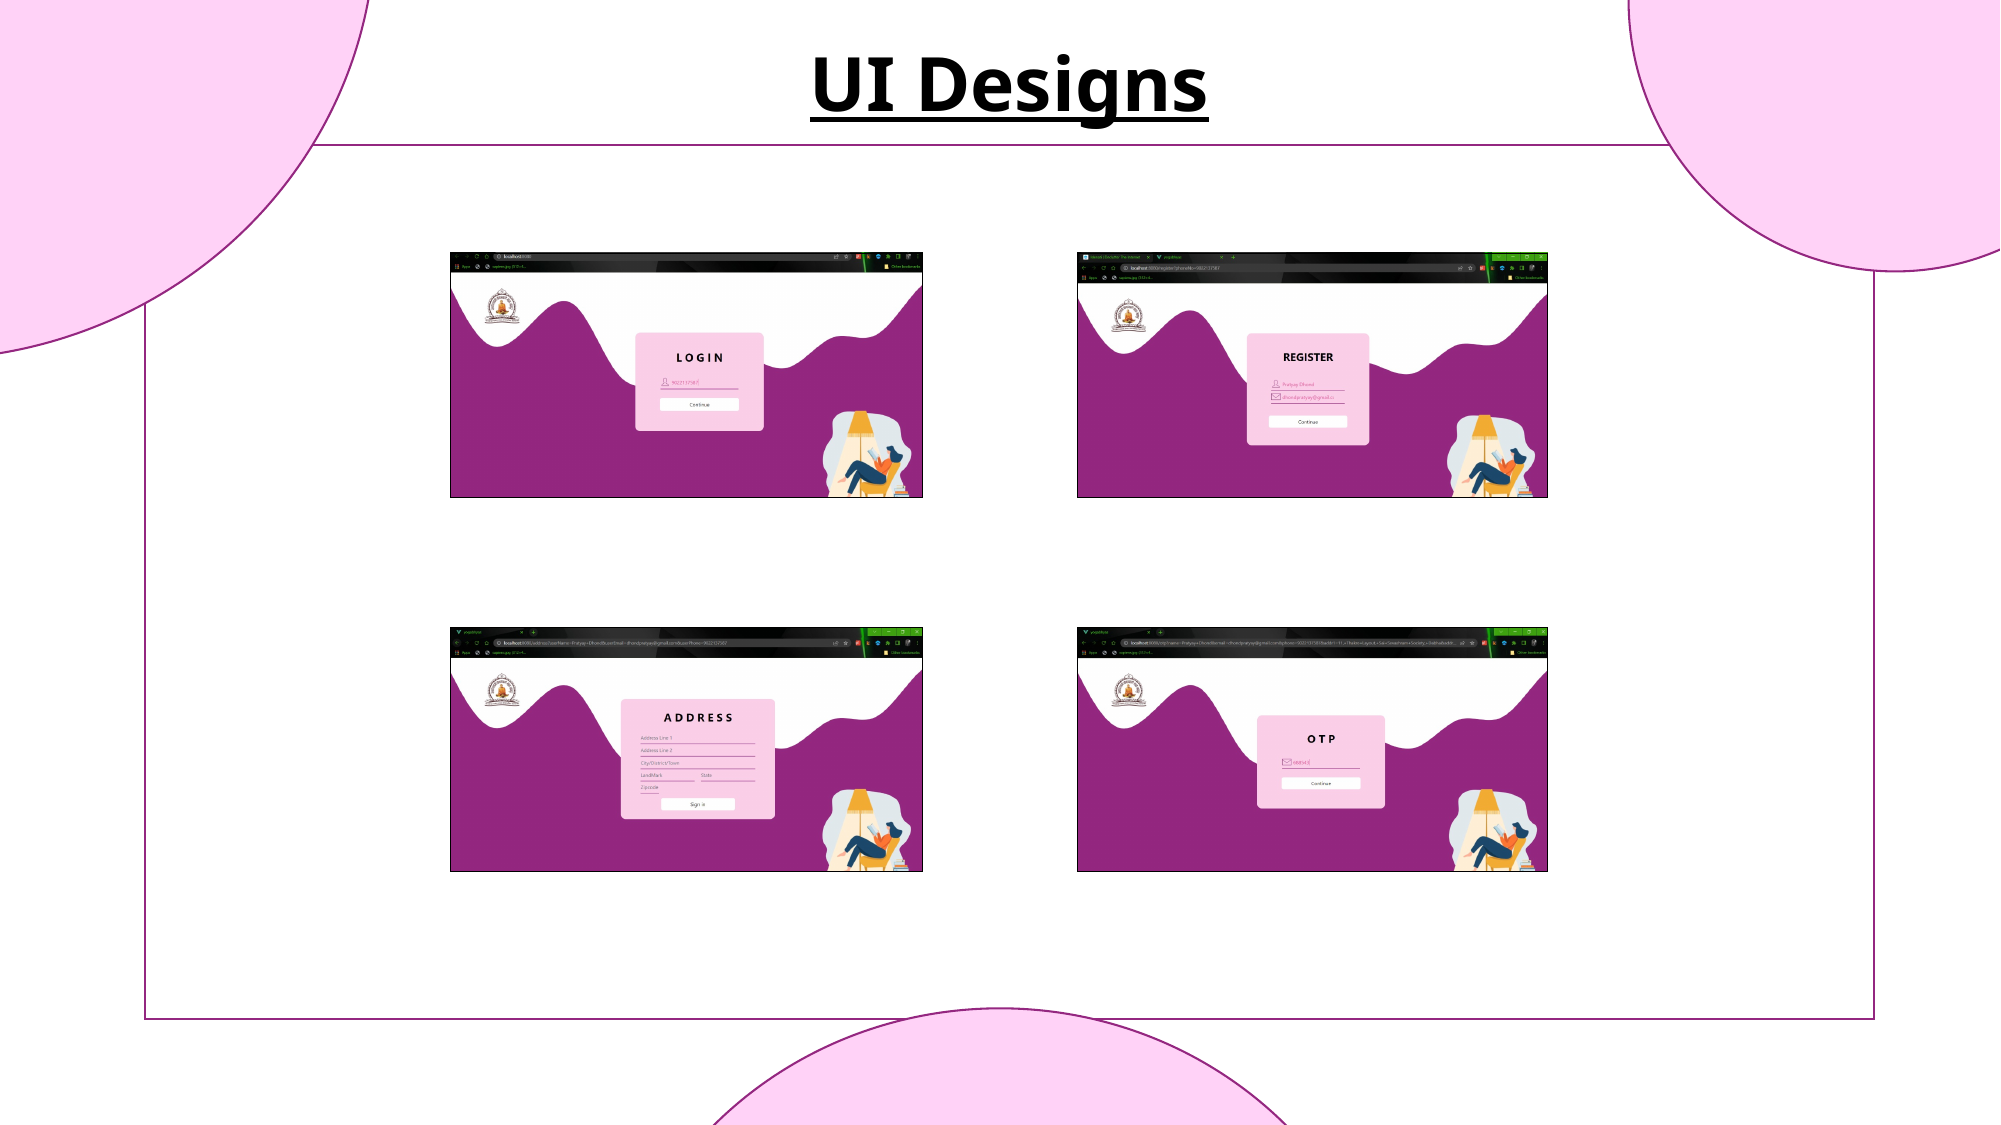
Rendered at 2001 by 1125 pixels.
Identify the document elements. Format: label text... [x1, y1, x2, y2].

picture [1077, 627, 1548, 872]
text_box [144, 144, 1875, 1020]
text_box [1627, 0, 2000, 273]
picture [450, 627, 923, 872]
text_box [712, 1007, 1288, 1125]
text_box UI Designs [383, 29, 1636, 134]
text_box [0, 0, 370, 355]
picture [1077, 252, 1548, 498]
picture [450, 252, 923, 498]
